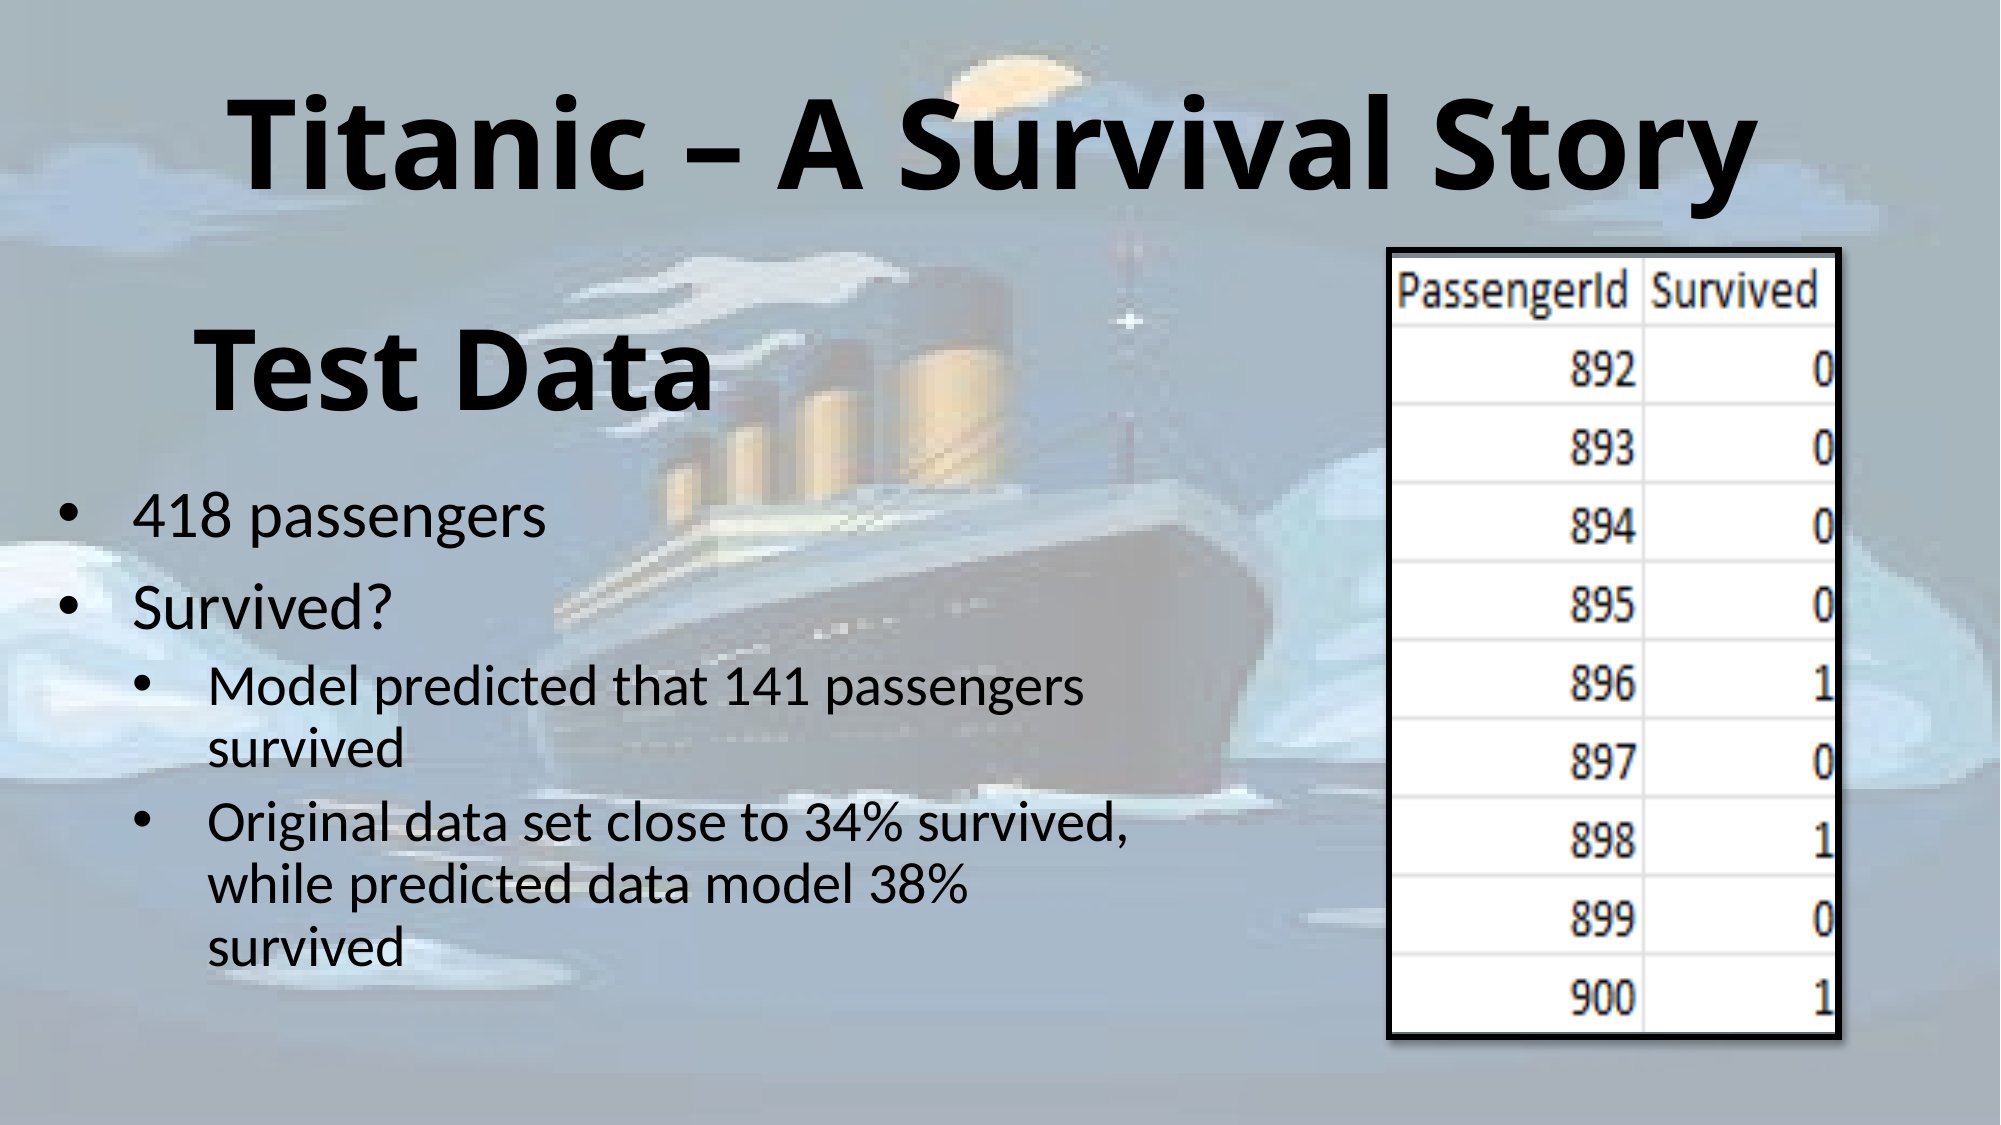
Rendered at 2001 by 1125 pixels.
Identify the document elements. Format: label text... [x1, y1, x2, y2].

list 418 passengers Survived? Model predicted that 141 passengers survived Original data set close to 34% survived, while predicted data model 38% survived [41, 471, 1172, 1061]
text_box Titanic – A Survival Story [76, 26, 1910, 224]
title Test Data [133, 253, 779, 443]
picture [1391, 253, 1836, 1035]
